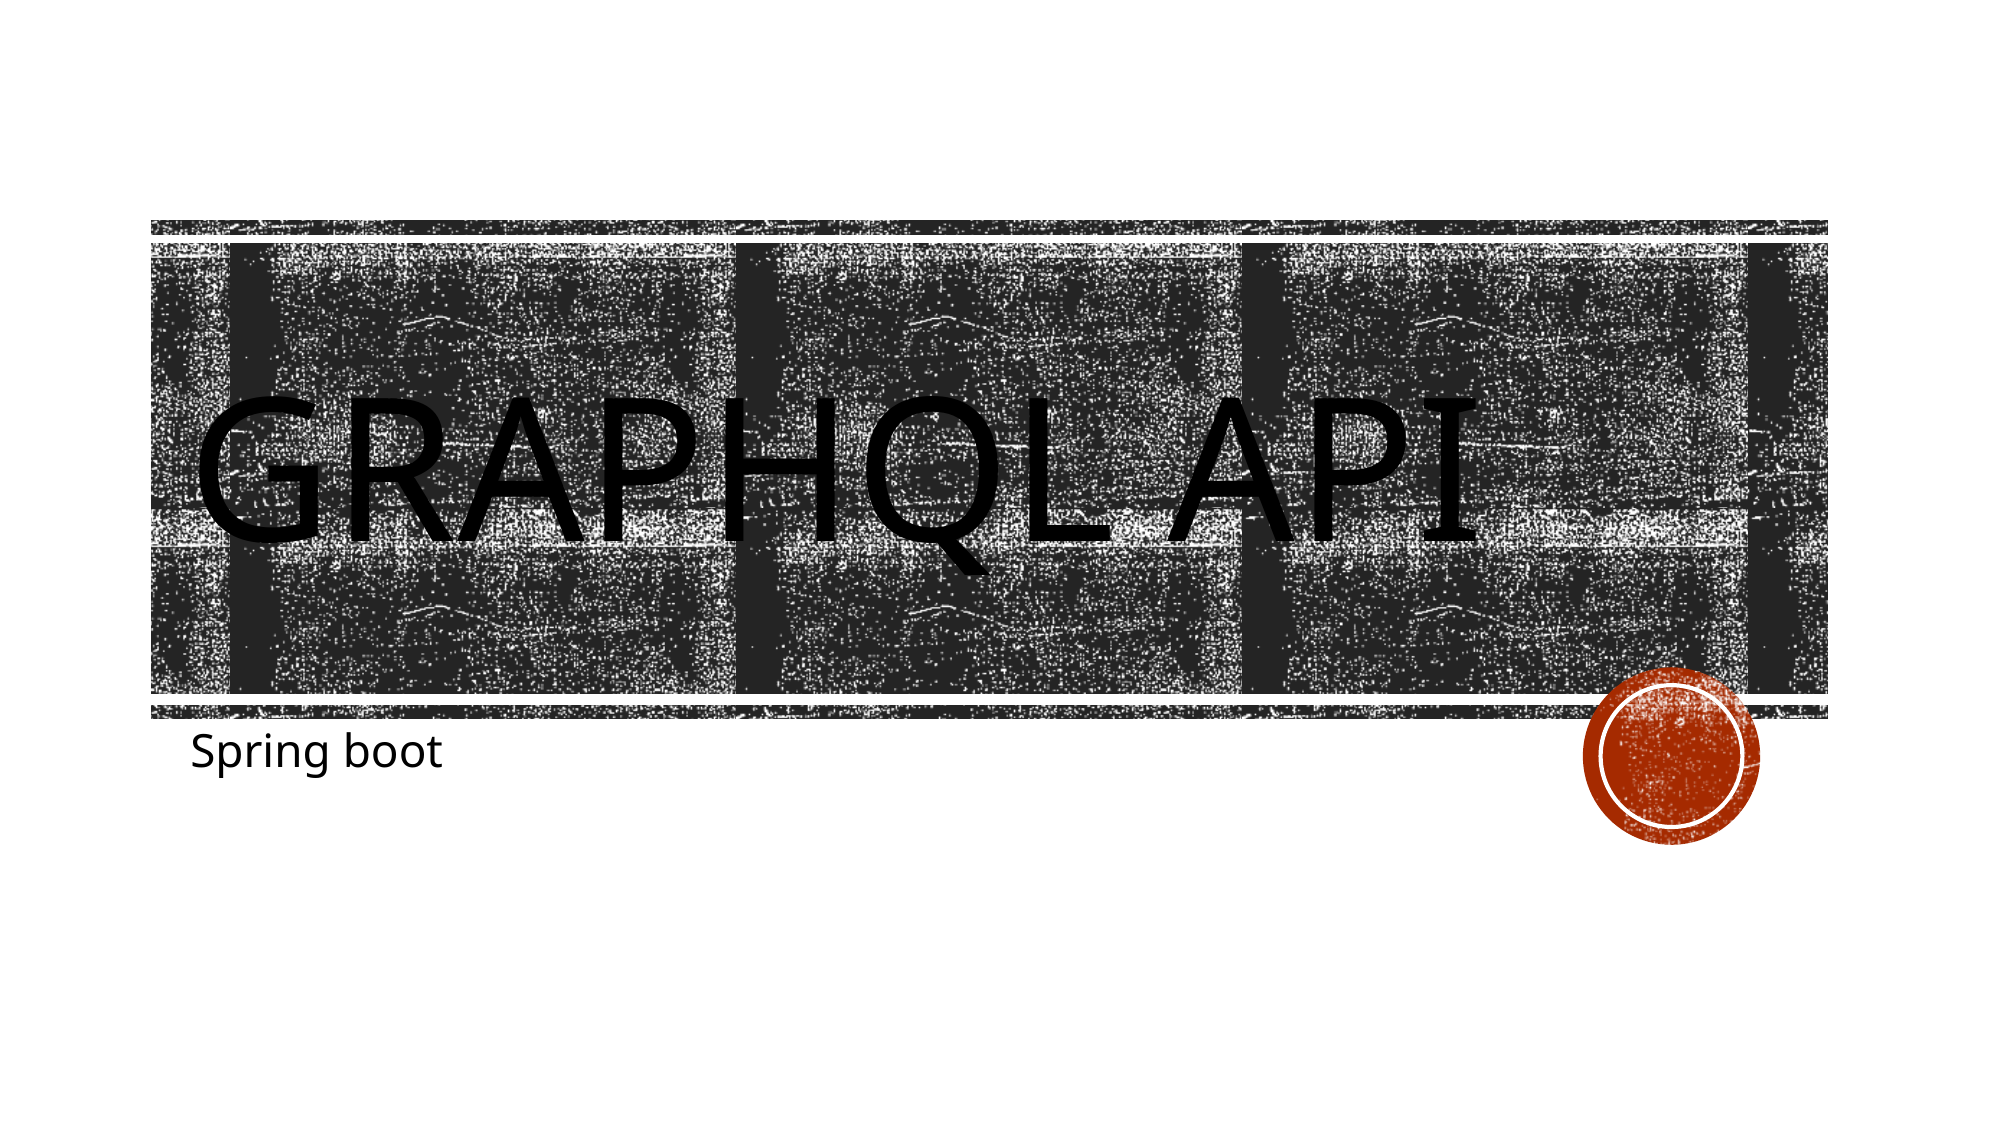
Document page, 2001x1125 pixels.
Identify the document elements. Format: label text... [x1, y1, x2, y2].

title GraphQl Api [172, 234, 1808, 733]
subtitle Spring boot [175, 720, 1470, 896]
